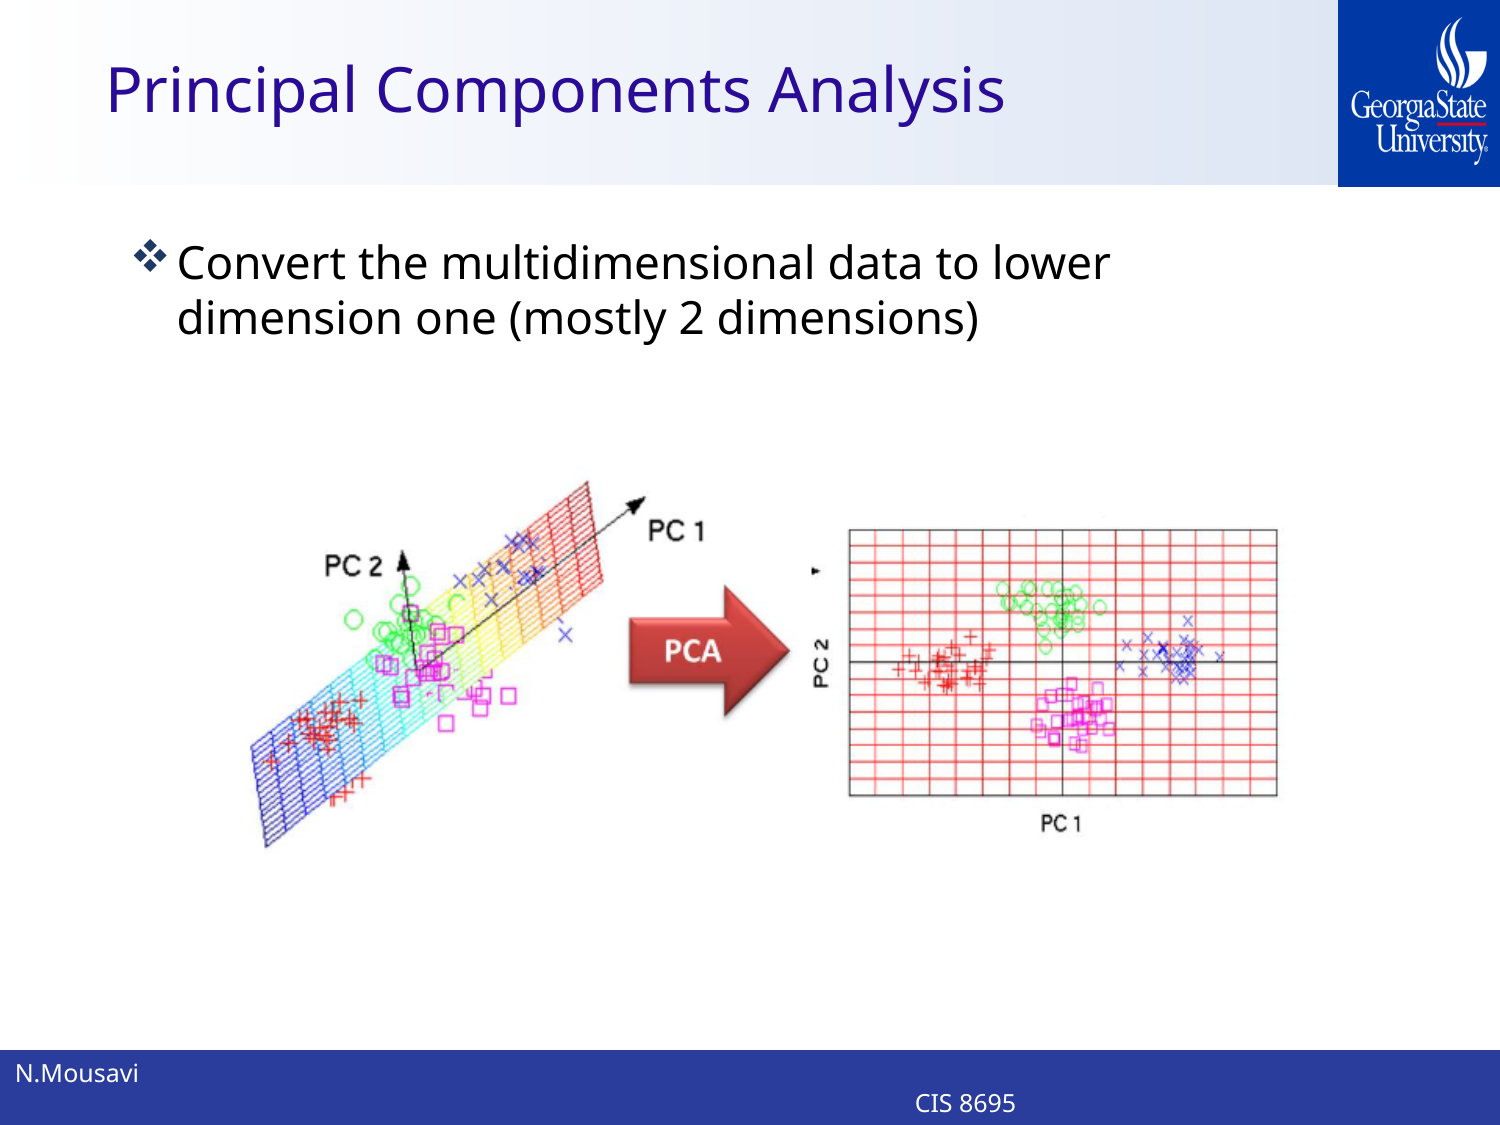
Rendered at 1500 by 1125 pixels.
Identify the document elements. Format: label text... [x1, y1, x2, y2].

title Principal Components Analysis [90, 0, 1500, 185]
picture [152, 437, 1331, 870]
text_box Convert the multidimensional data to lower dimension one (mostly 2 dimensions) [115, 226, 1348, 351]
